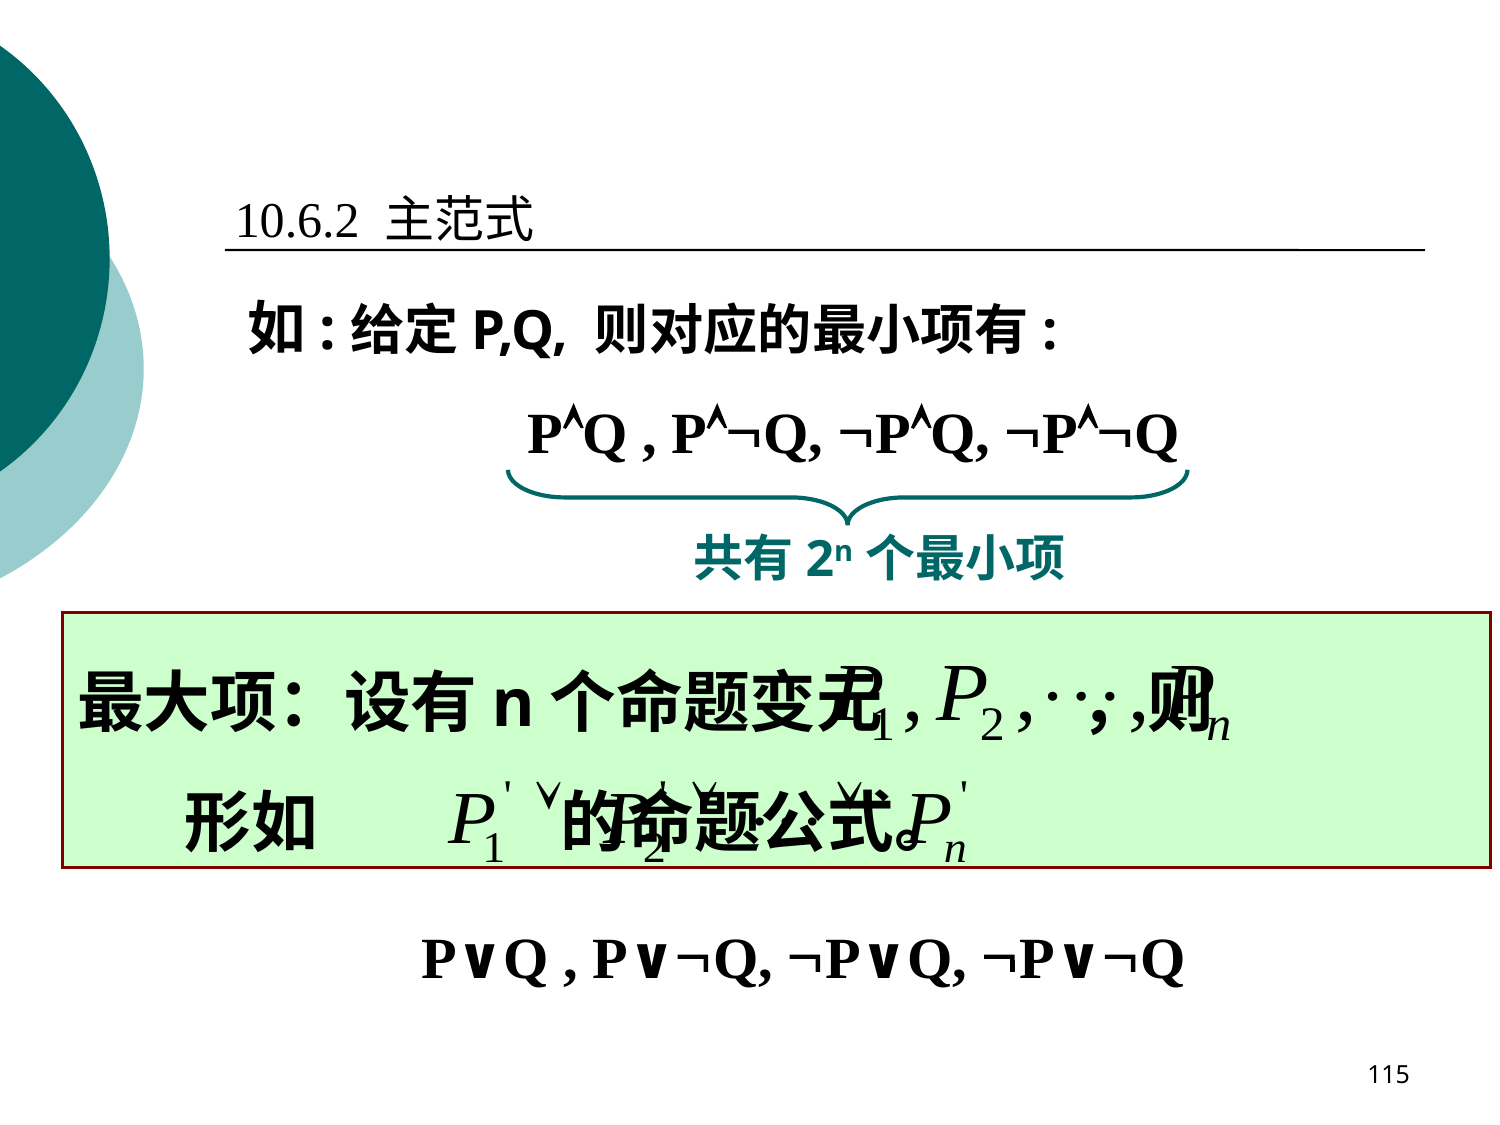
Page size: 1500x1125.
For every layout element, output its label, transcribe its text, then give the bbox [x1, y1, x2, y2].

text_box P∨Q , P∨Q, P∨Q, P∨Q [406, 912, 1201, 998]
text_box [62, 612, 1492, 882]
text_box PQ , PQ, PQ, PQ [513, 387, 1196, 473]
text_box 如:给定P,Q, 则对应的最小项有: [174, 262, 1500, 418]
text_box [507, 469, 1188, 526]
text_box 10.6.2 主范式 [220, 179, 550, 255]
slide_number 115 [1074, 1025, 1425, 1100]
text_box 共有2n个最小项 [645, 518, 1113, 594]
